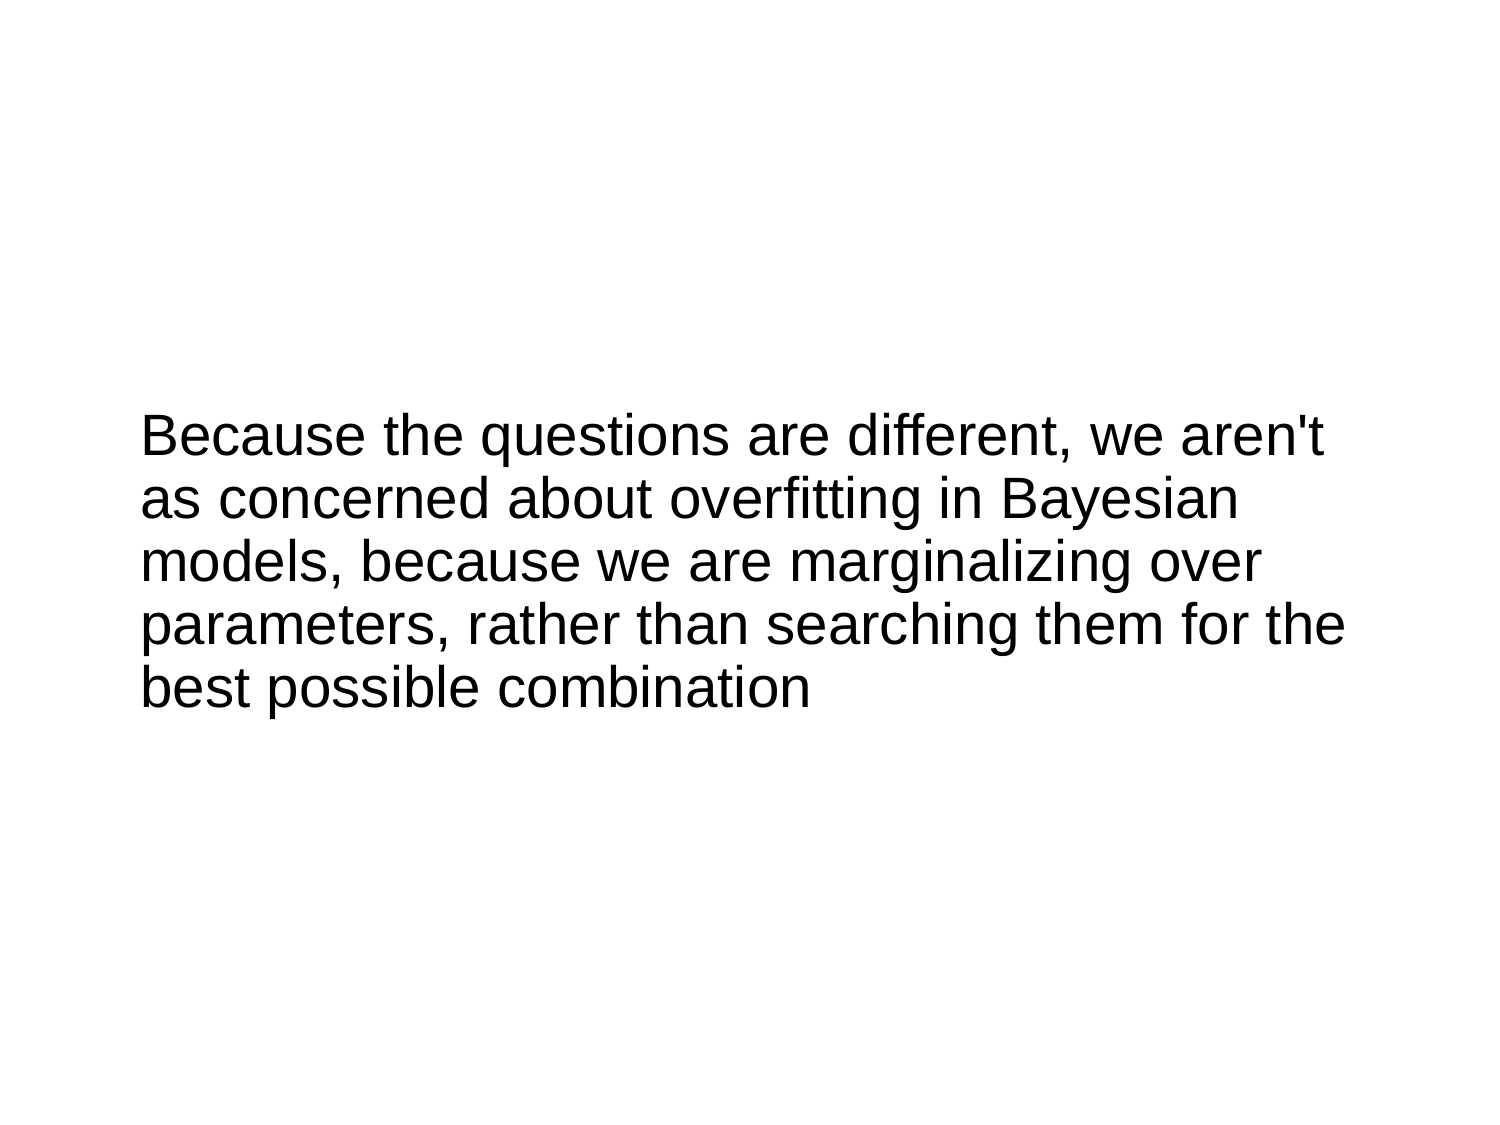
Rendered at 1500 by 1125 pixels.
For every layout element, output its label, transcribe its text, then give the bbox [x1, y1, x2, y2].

title Because the questions are different, we aren't as concerned about overfitting in Bayesian models, because we are marginalizing over parameters, rather than searching them for the best possible combination [125, 453, 1420, 672]
